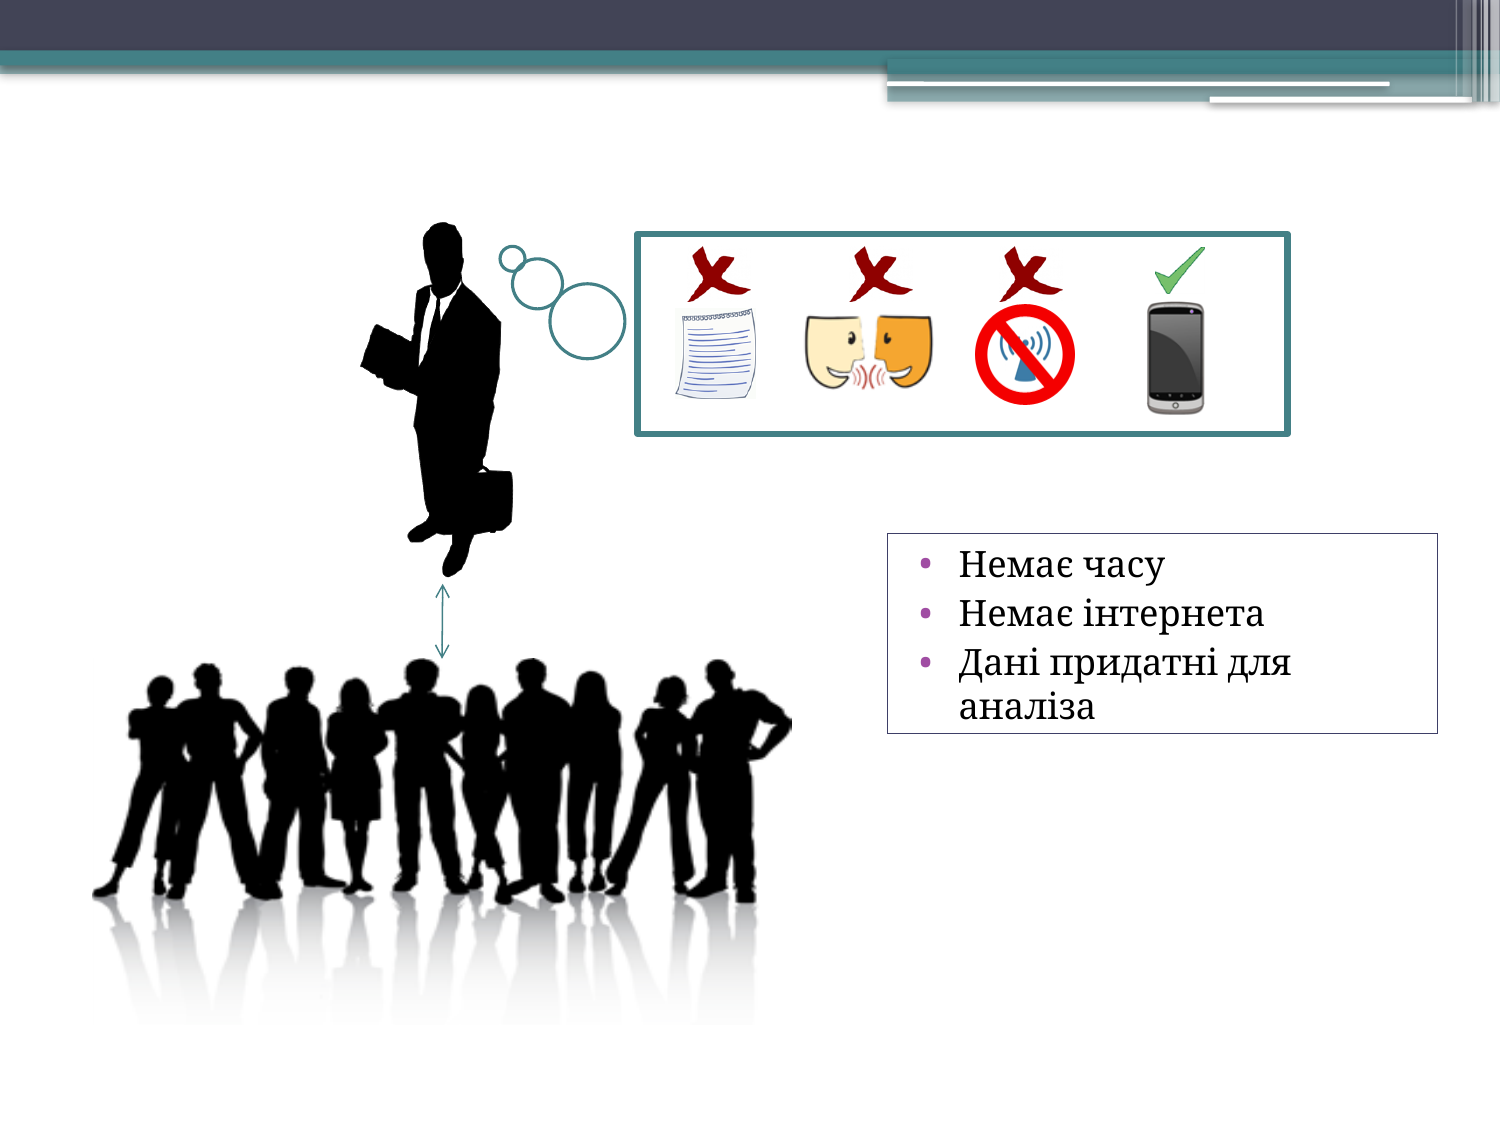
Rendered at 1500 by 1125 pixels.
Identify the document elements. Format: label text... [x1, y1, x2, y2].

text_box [637, 233, 1288, 435]
list Немає часу Немає інтернета Дані придатні для аналіза [887, 533, 1438, 734]
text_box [499, 246, 626, 360]
picture [349, 216, 536, 584]
picture [91, 658, 793, 1026]
